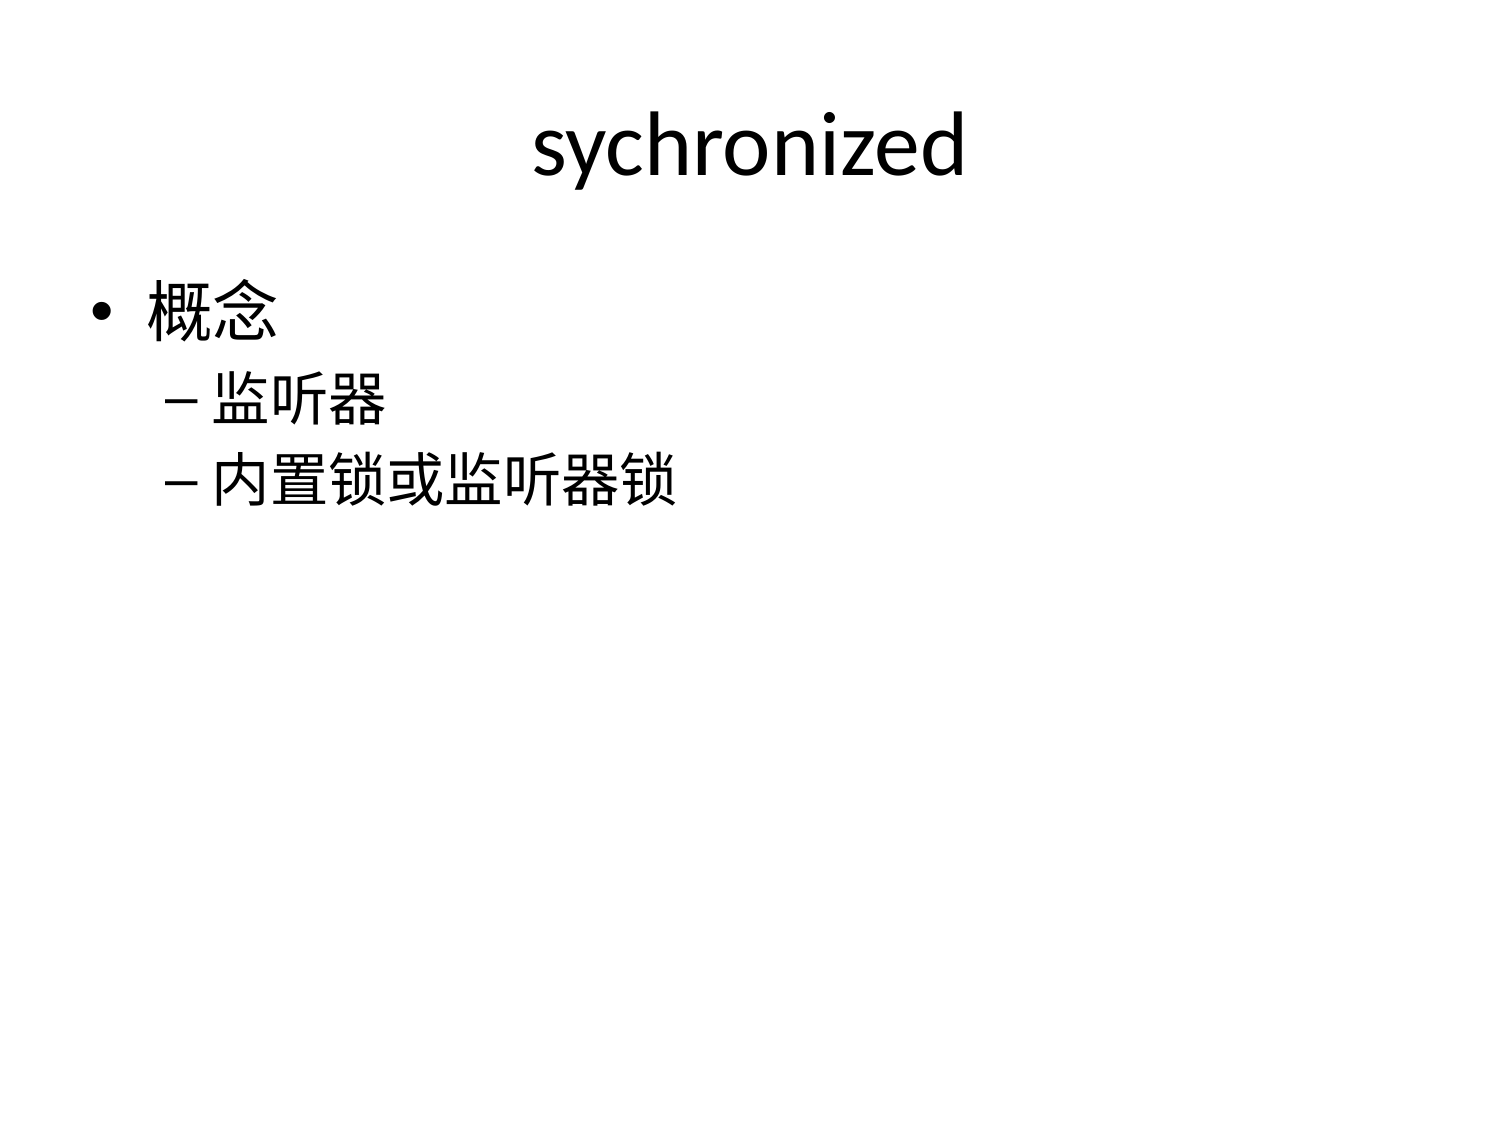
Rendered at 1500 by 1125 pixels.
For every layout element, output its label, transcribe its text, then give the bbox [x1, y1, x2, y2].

list 概念 监听器 内置锁或监听器锁 [75, 262, 1425, 1005]
title sychronized [75, 45, 1425, 233]
